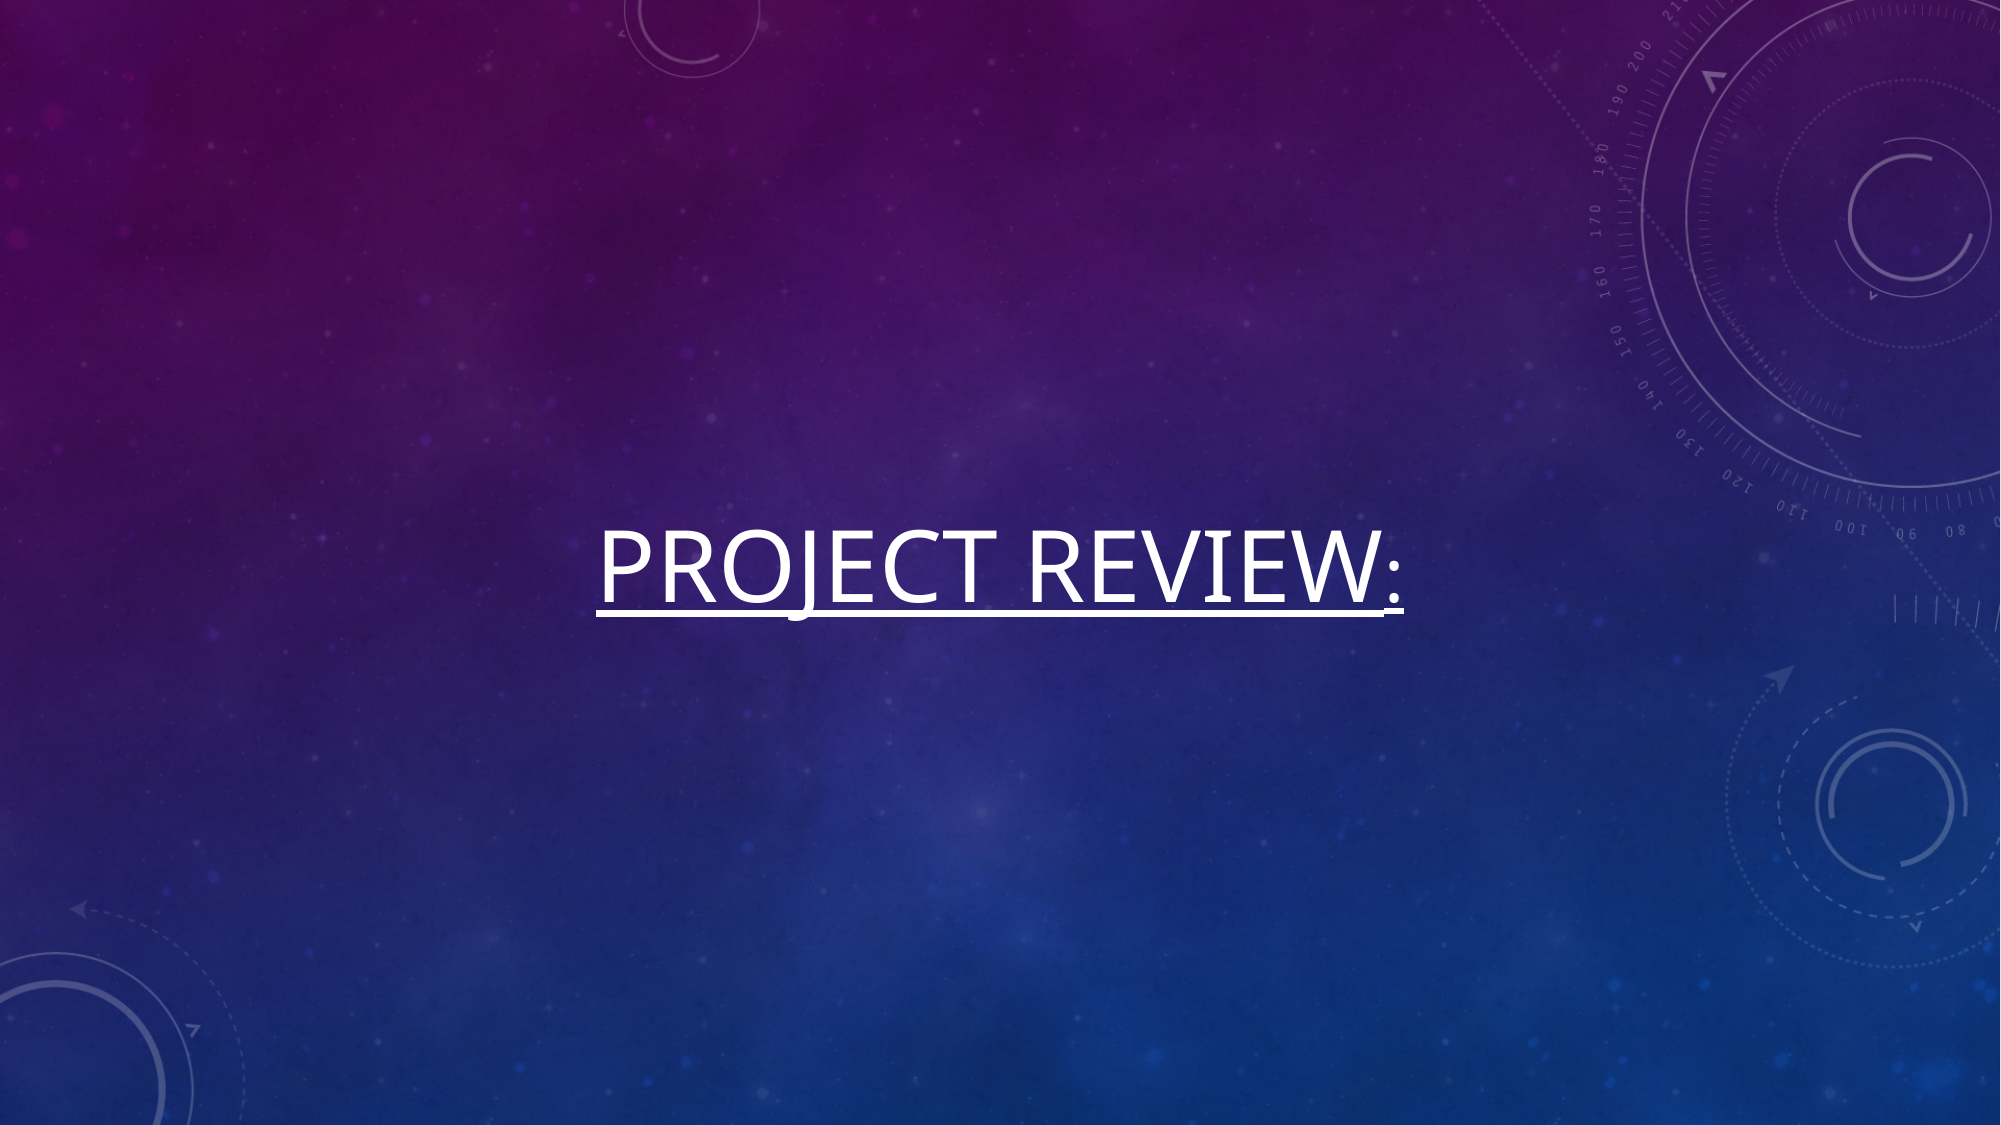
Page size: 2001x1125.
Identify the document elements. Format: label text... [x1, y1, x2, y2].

picture [0, 0, 2001, 1125]
title Project Review: [169, 443, 1831, 682]
